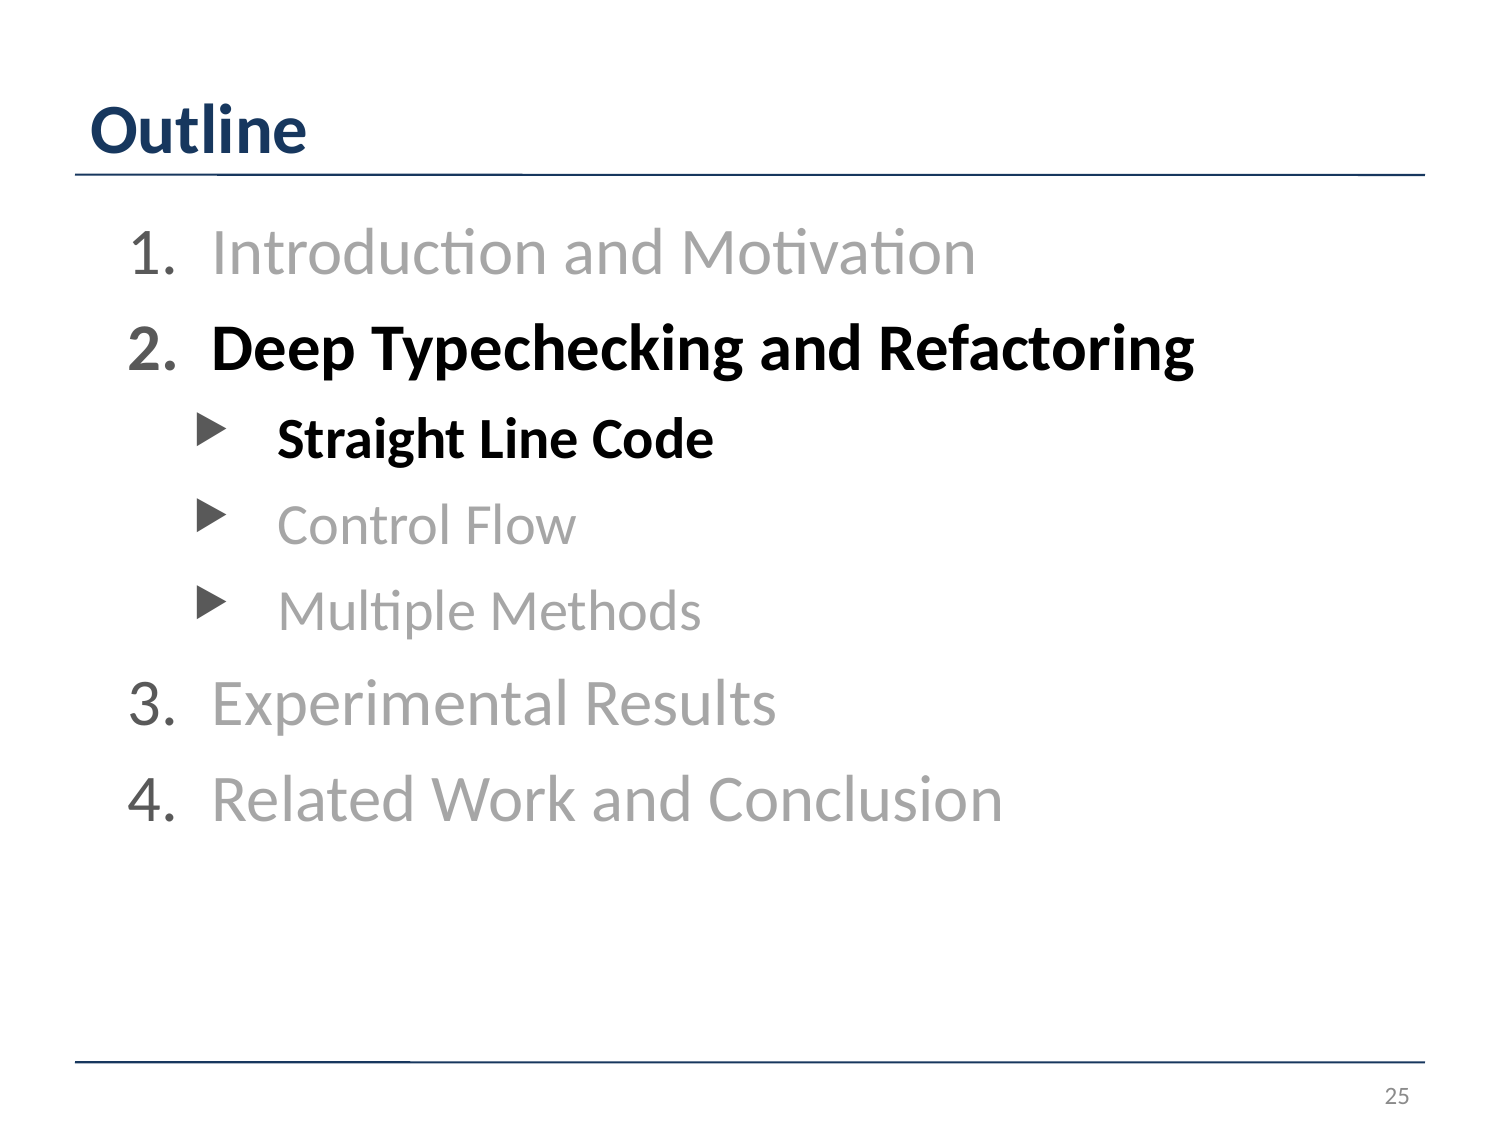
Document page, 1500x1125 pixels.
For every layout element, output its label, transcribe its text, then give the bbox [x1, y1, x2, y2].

slide_number 25 [1074, 1065, 1425, 1125]
list Introduction and Motivation Deep Typechecking and Refactoring Straight Line Code Control Flow Multiple Methods Experimental Results Related Work and Conclusion [112, 200, 1388, 980]
title Outline [75, 75, 1425, 175]
